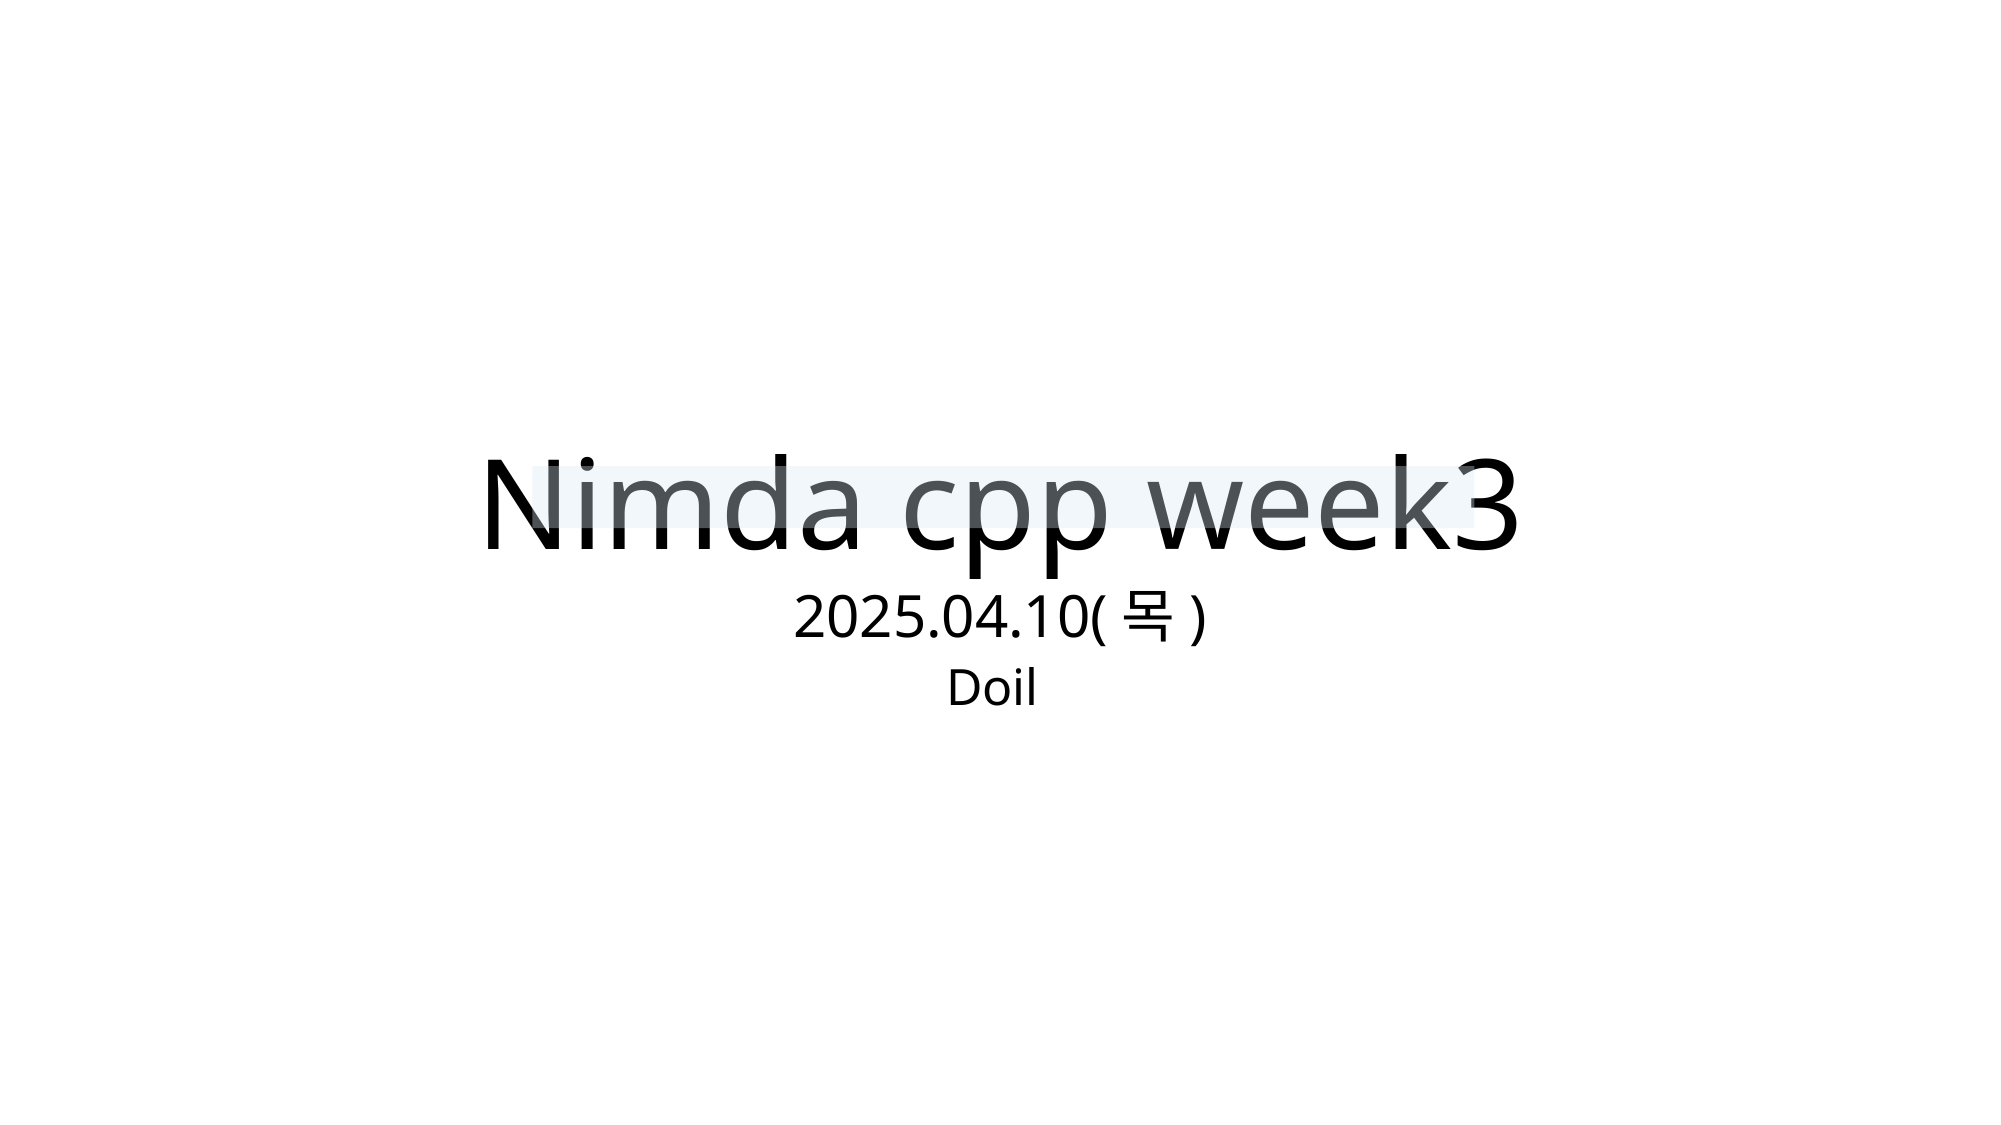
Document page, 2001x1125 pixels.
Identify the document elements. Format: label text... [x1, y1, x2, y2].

text_box Doil [631, 652, 1353, 725]
text_box 2025.04.10(목) [632, 533, 1368, 658]
title Nimda cpp week3 [249, 398, 1750, 585]
text_box [531, 464, 1476, 530]
